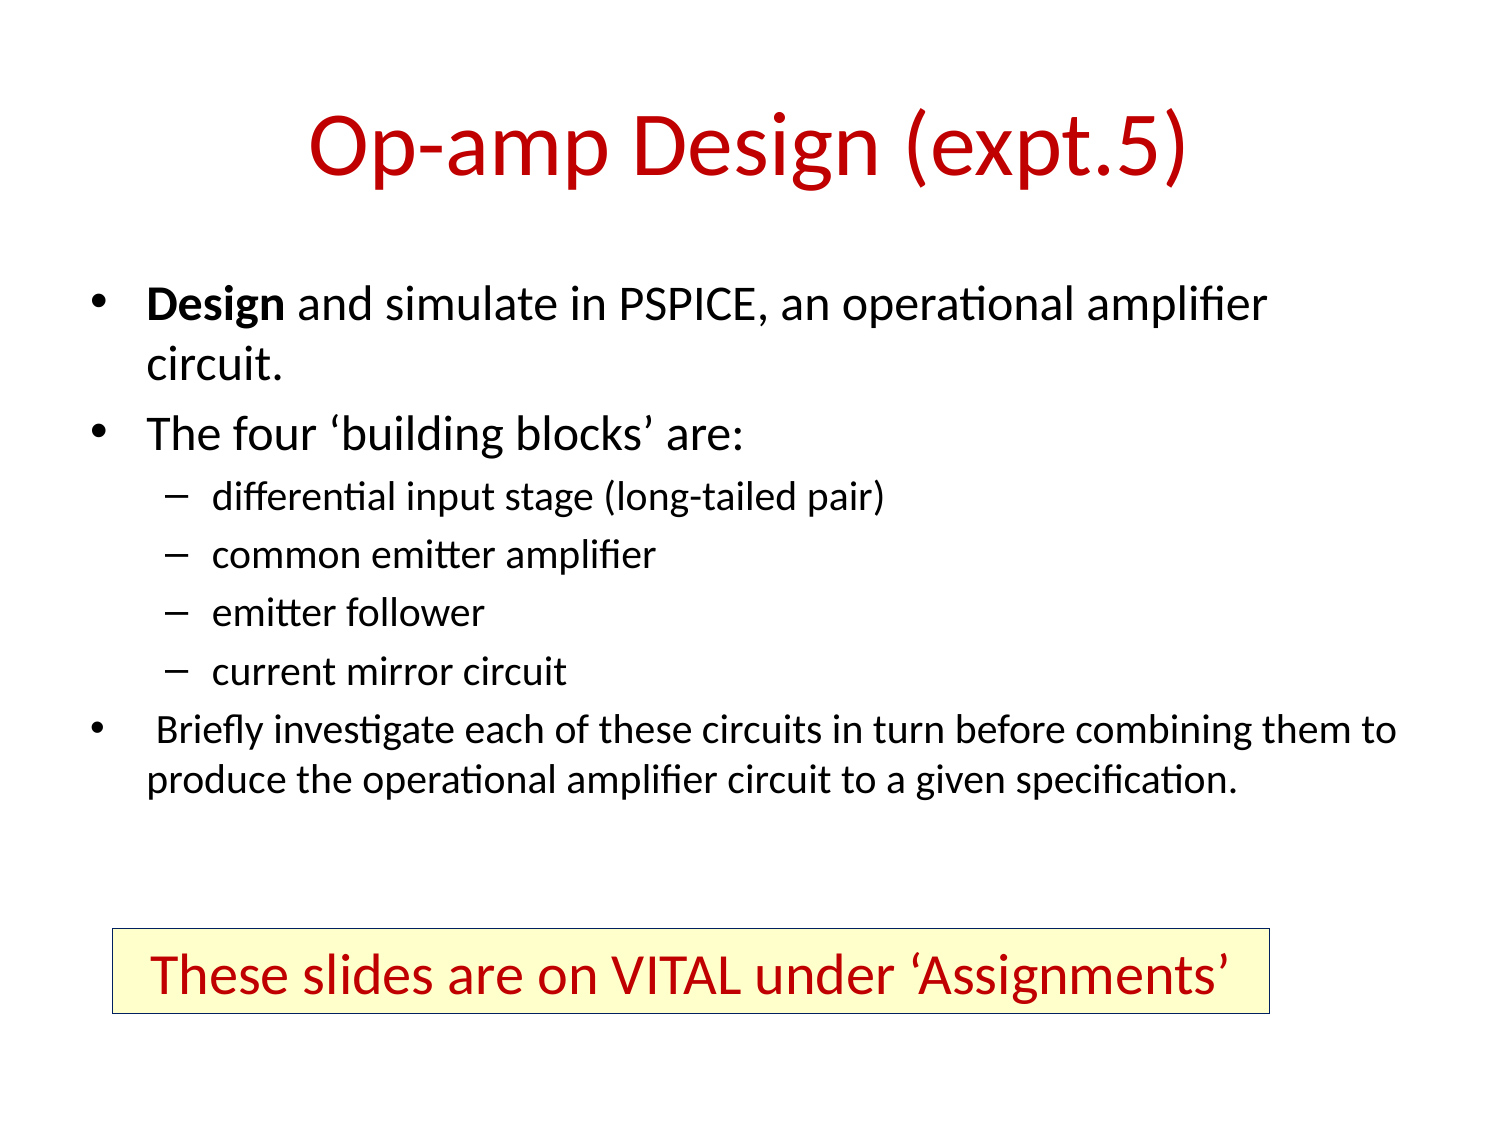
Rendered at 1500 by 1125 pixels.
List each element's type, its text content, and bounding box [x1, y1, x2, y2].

title Op-amp Design (expt.5) [75, 45, 1425, 233]
text_box These slides are on VITAL under ‘Assignments’ [112, 928, 1270, 1014]
list Design and simulate in PSPICE, an operational amplifier circuit. The four ‘building blocks’ are: differential input stage (long-tailed pair) common emitter amplifier emitter follower current mirror circuit Briefly investigate each of these circuits in turn before combining them to produce the operational amplifier circuit to a given specification. [75, 262, 1425, 1005]
